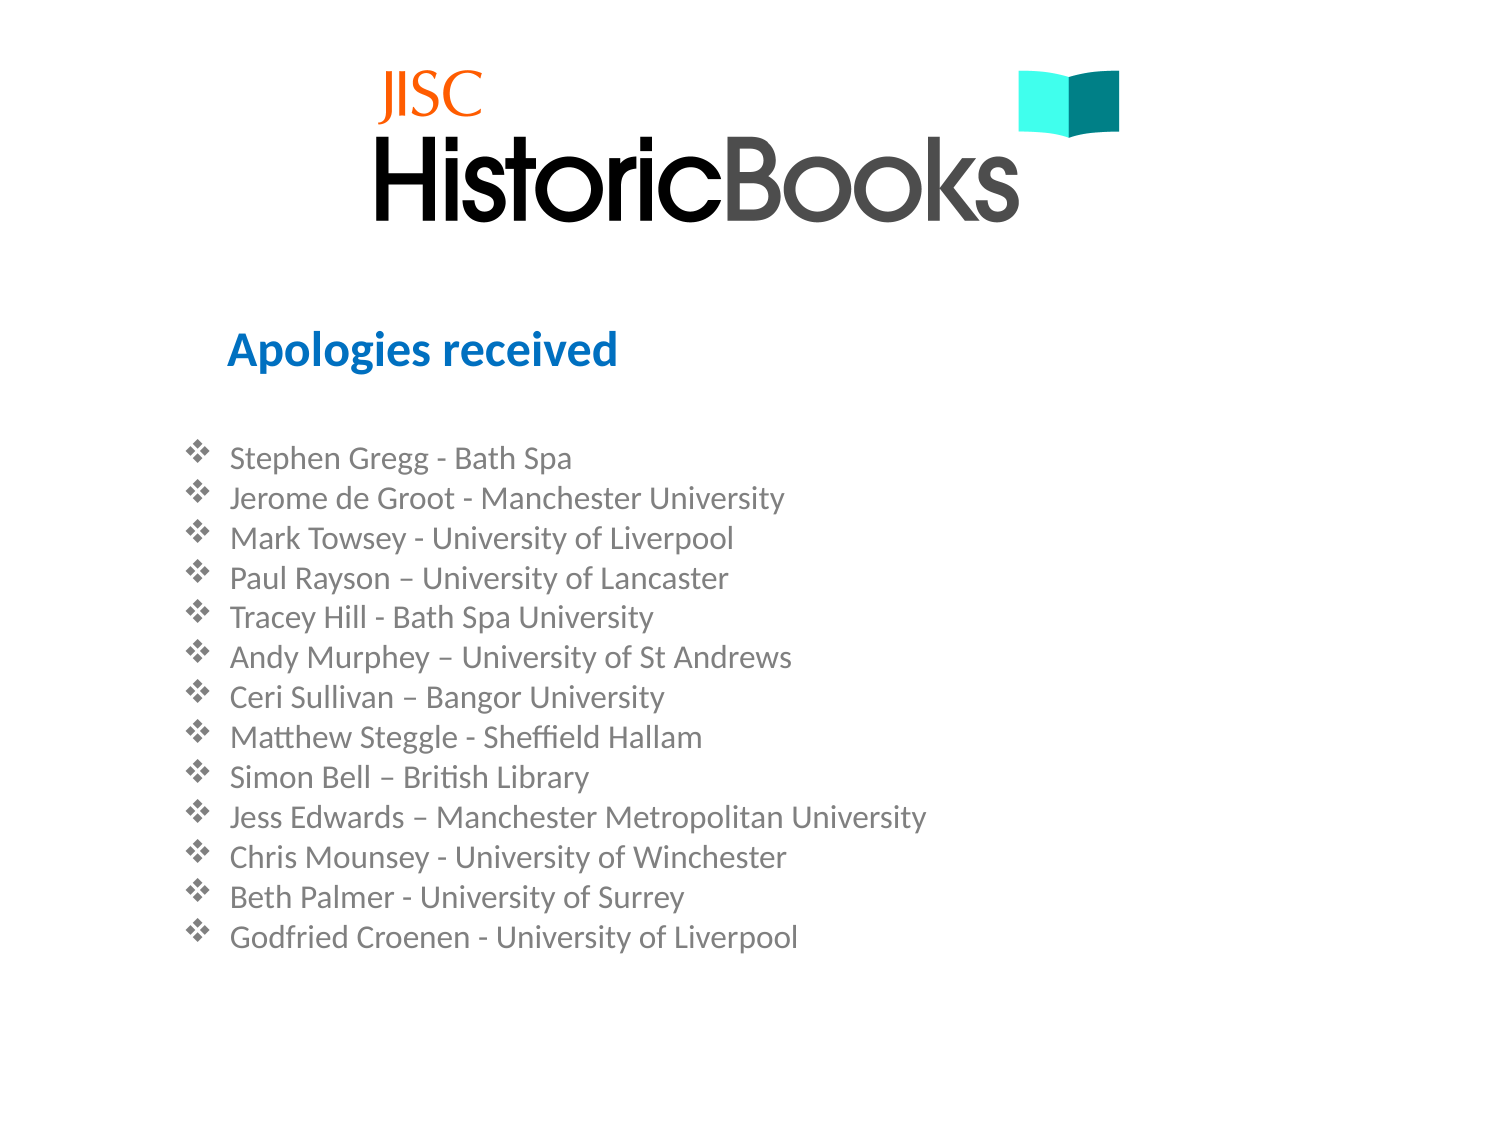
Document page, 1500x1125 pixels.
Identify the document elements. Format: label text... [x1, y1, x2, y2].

text_box Apologies received Stephen Gregg - Bath Spa Jerome de Groot - Manchester University Mark Towsey - University of Liverpool Paul Rayson – University of Lancaster Tracey Hill - Bath Spa University Andy Murphey – University of St Andrews Ceri Sullivan – Bangor University Matthew Steggle - Sheffield Hallam Simon Bell – British Library Jess Edwards – Manchester Metropolitan University Chris Mounsey - University of Winchester Beth Palmer - University of Surrey Godfried Croenen - University of Liverpool [168, 308, 1332, 1009]
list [367, 55, 1128, 231]
